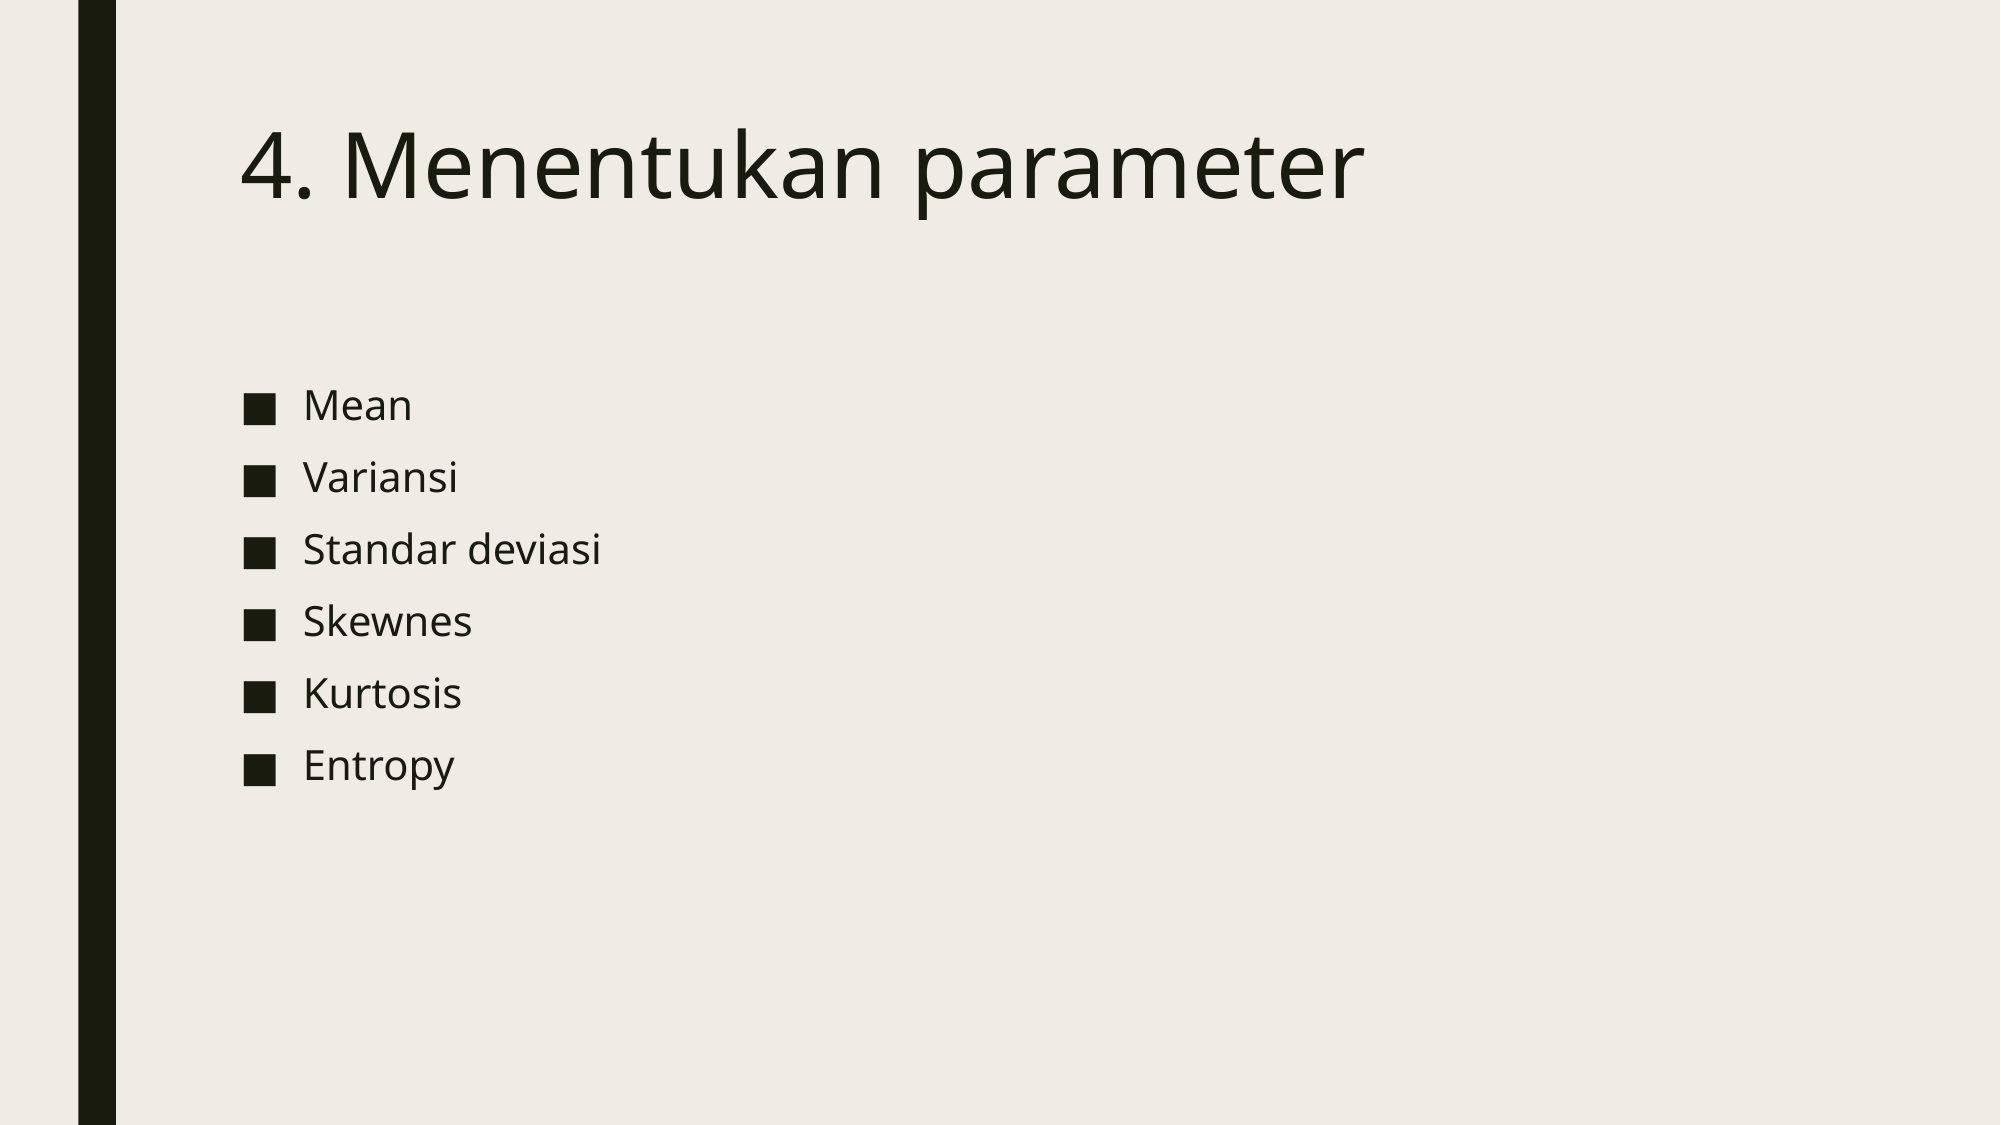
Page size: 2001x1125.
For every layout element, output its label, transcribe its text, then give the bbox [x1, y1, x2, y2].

title 4. Menentukan parameter [225, 112, 1800, 357]
